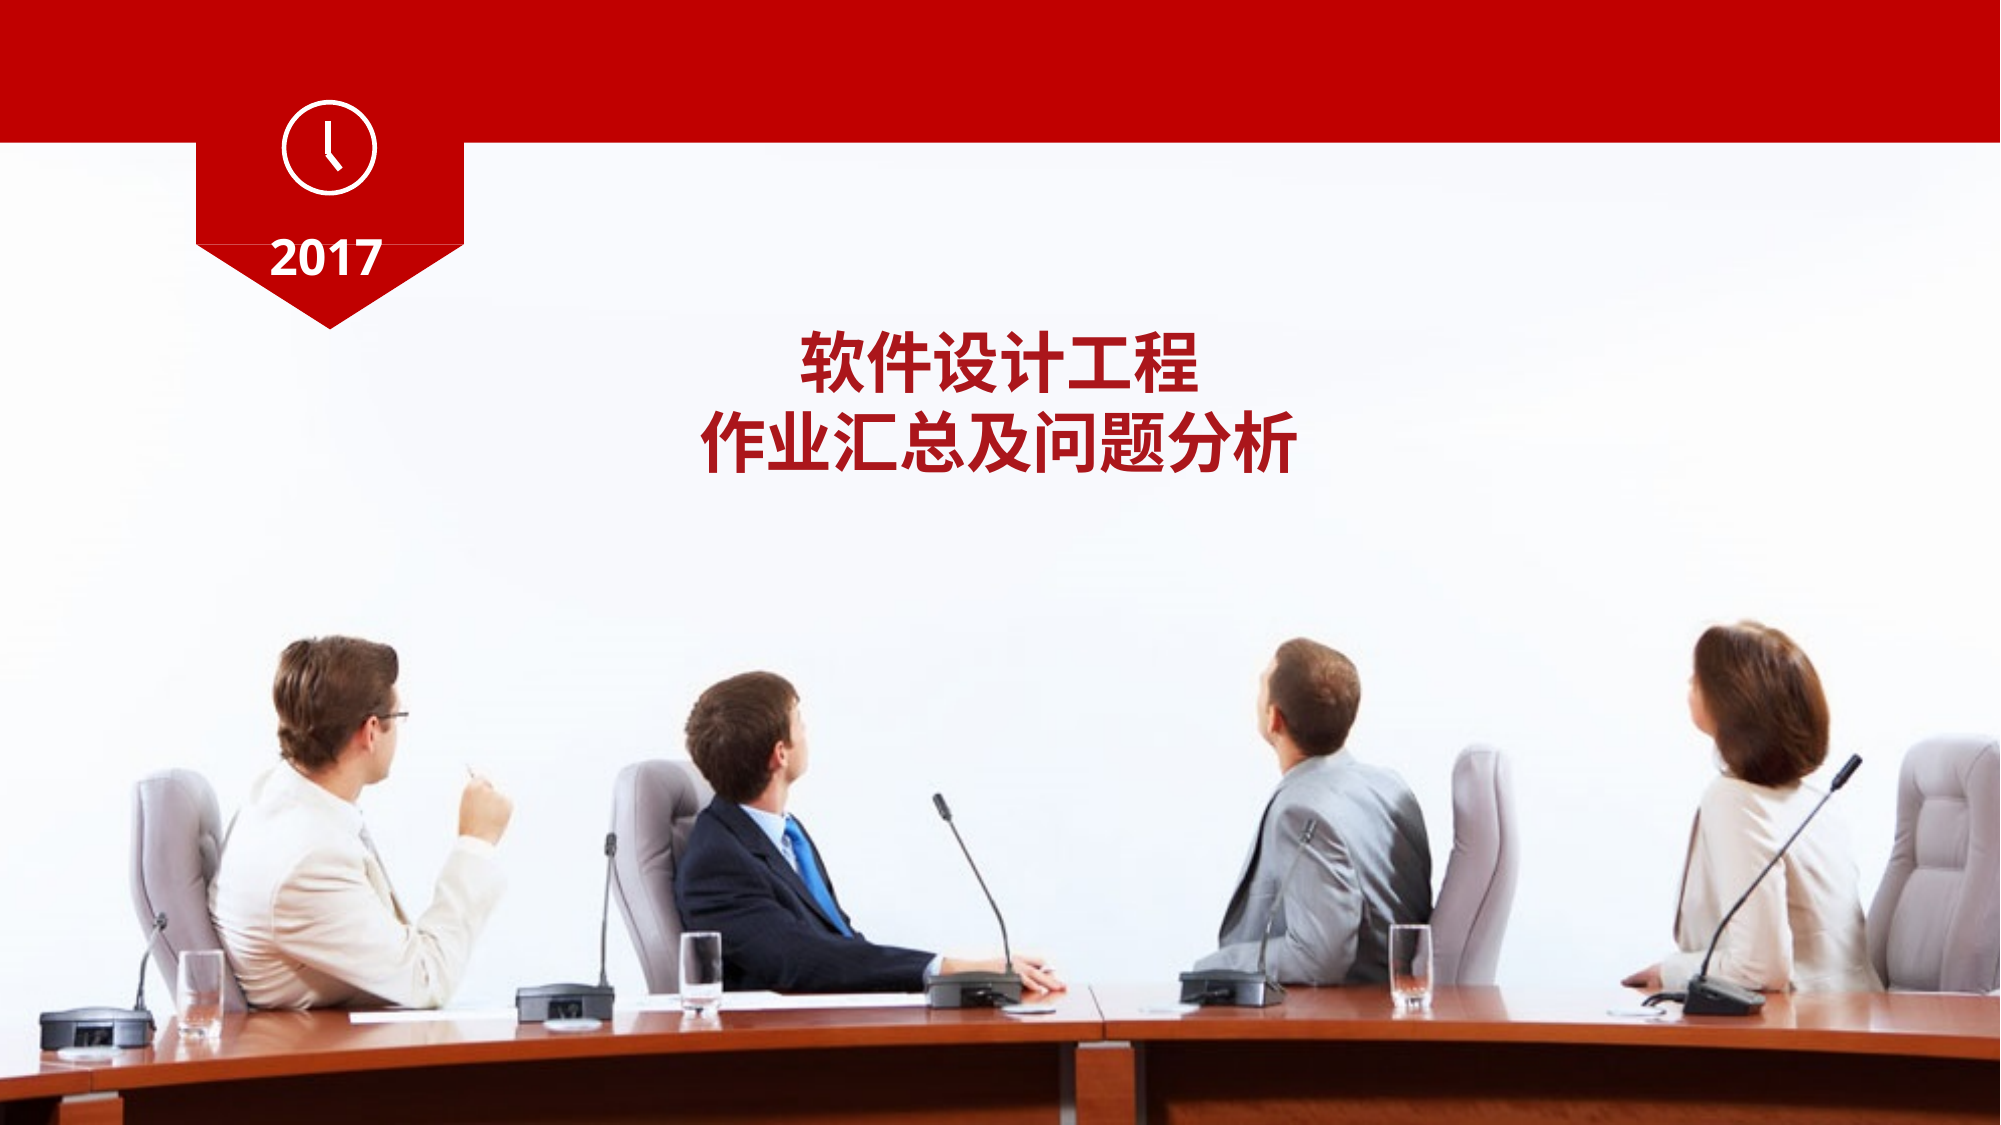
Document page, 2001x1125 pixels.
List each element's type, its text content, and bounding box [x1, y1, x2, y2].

title 软件设计工程 作业汇总及问题分析 [352, 261, 1647, 489]
picture [0, 143, 2000, 1125]
